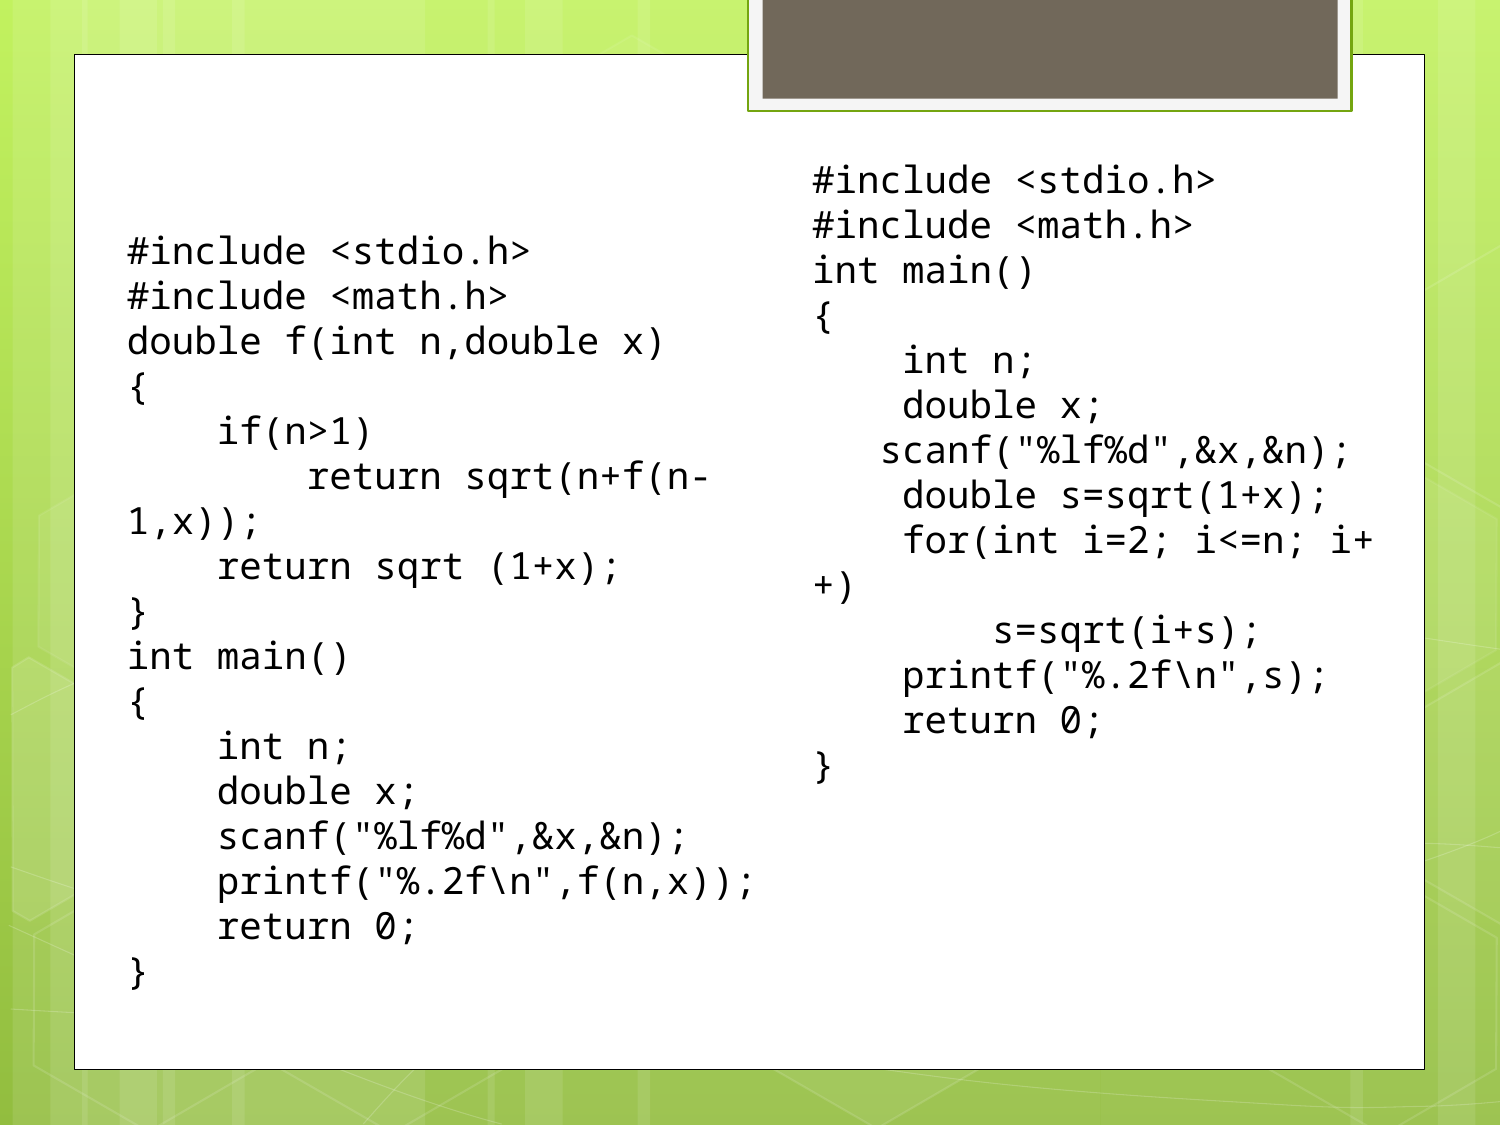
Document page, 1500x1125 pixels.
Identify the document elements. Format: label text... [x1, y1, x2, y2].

text_box #include <stdio.h> #include <math.h> int main() { int n; double x; scanf("%lf%d",&x,&n); double s=sqrt(1+x); for(int i=2; i<=n; i++) s=sqrt(i+s); printf("%.2f\n",s); return 0; } [797, 148, 1400, 839]
text_box #include <stdio.h> #include <math.h> double f(int n,double x) { if(n>1) return sqrt(n+f(n-1,x)); return sqrt (1+x); } int main() { int n; double x; scanf("%lf%d",&x,&n); printf("%.2f\n",f(n,x)); return 0; } [112, 219, 798, 1045]
